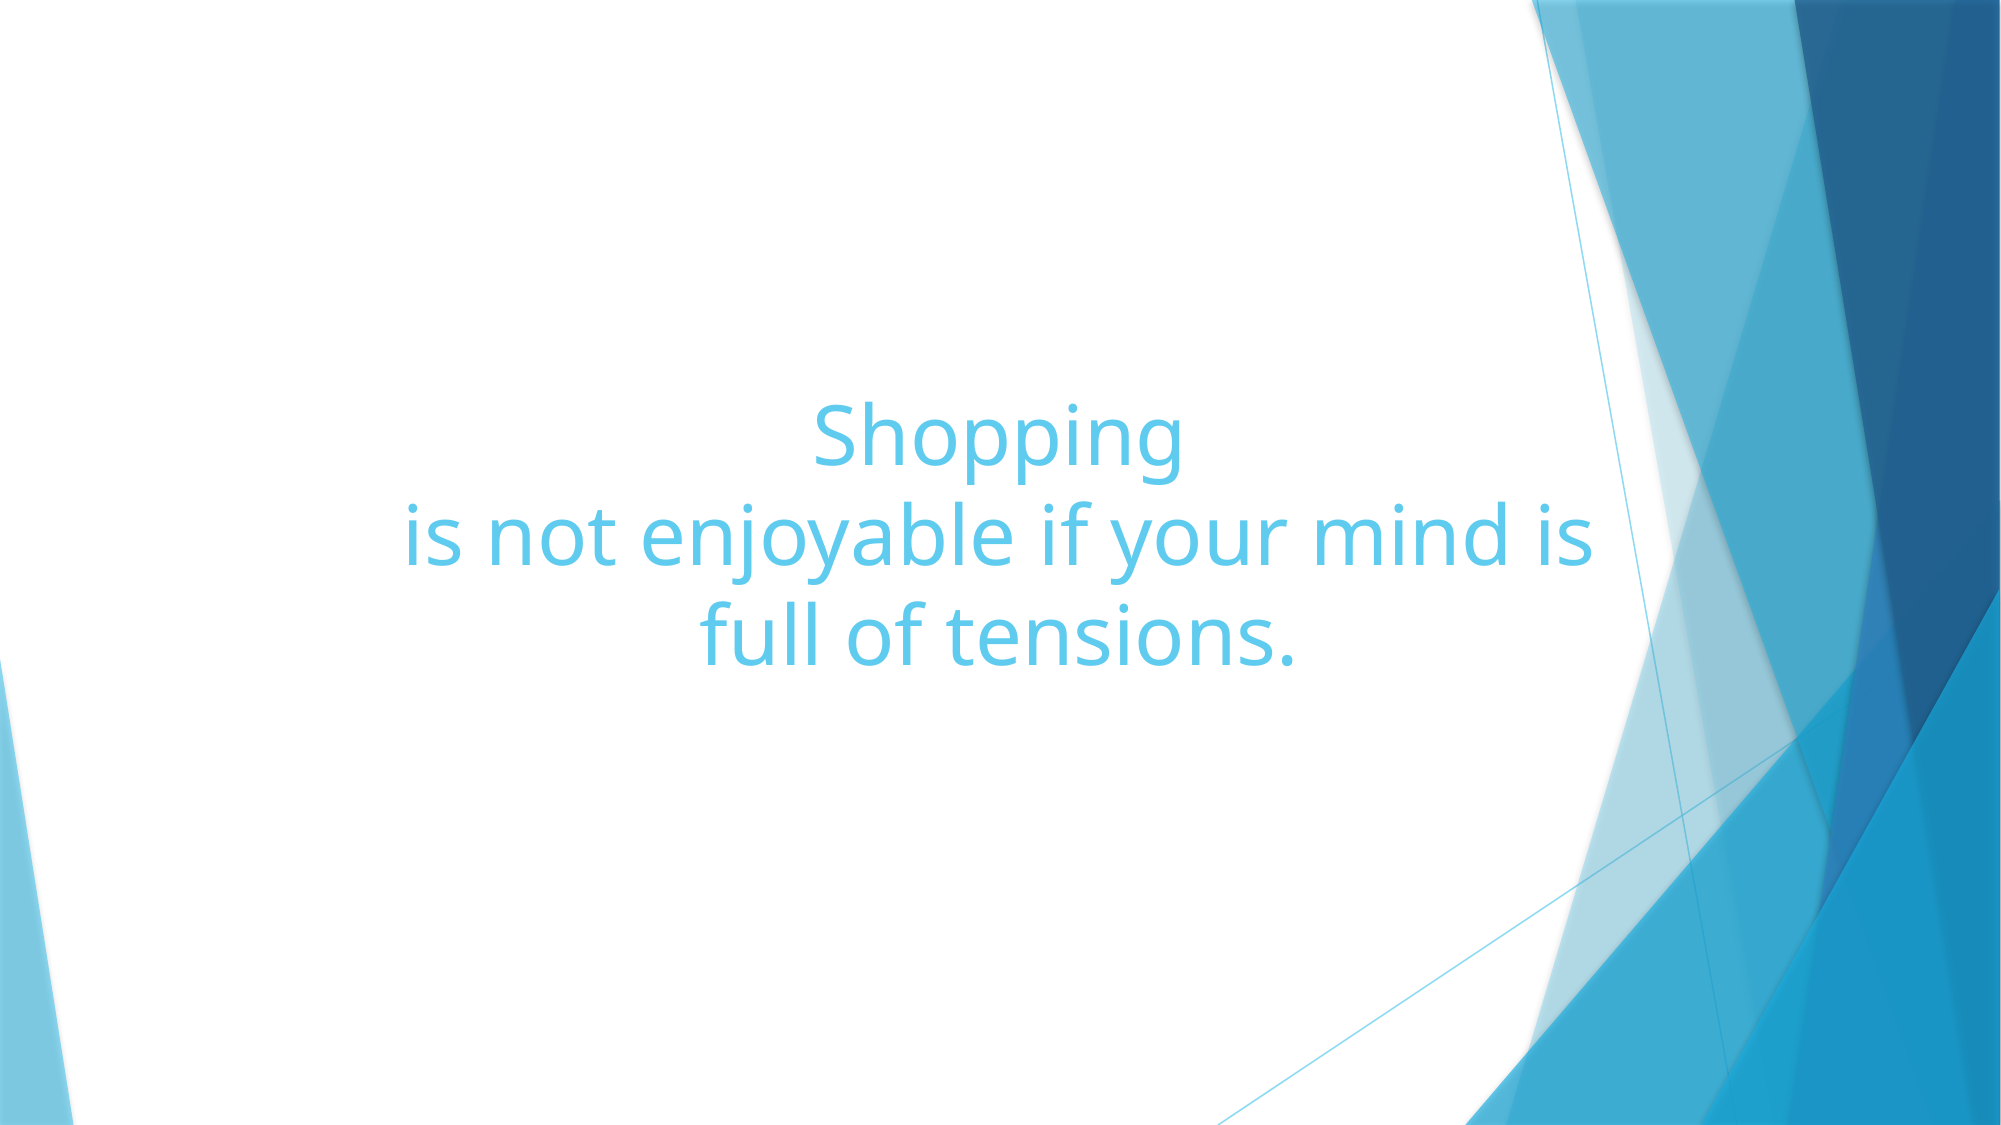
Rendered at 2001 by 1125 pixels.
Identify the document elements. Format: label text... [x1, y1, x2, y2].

title Shopping is not enjoyable if your mind is full of tensions. [362, 350, 1638, 690]
